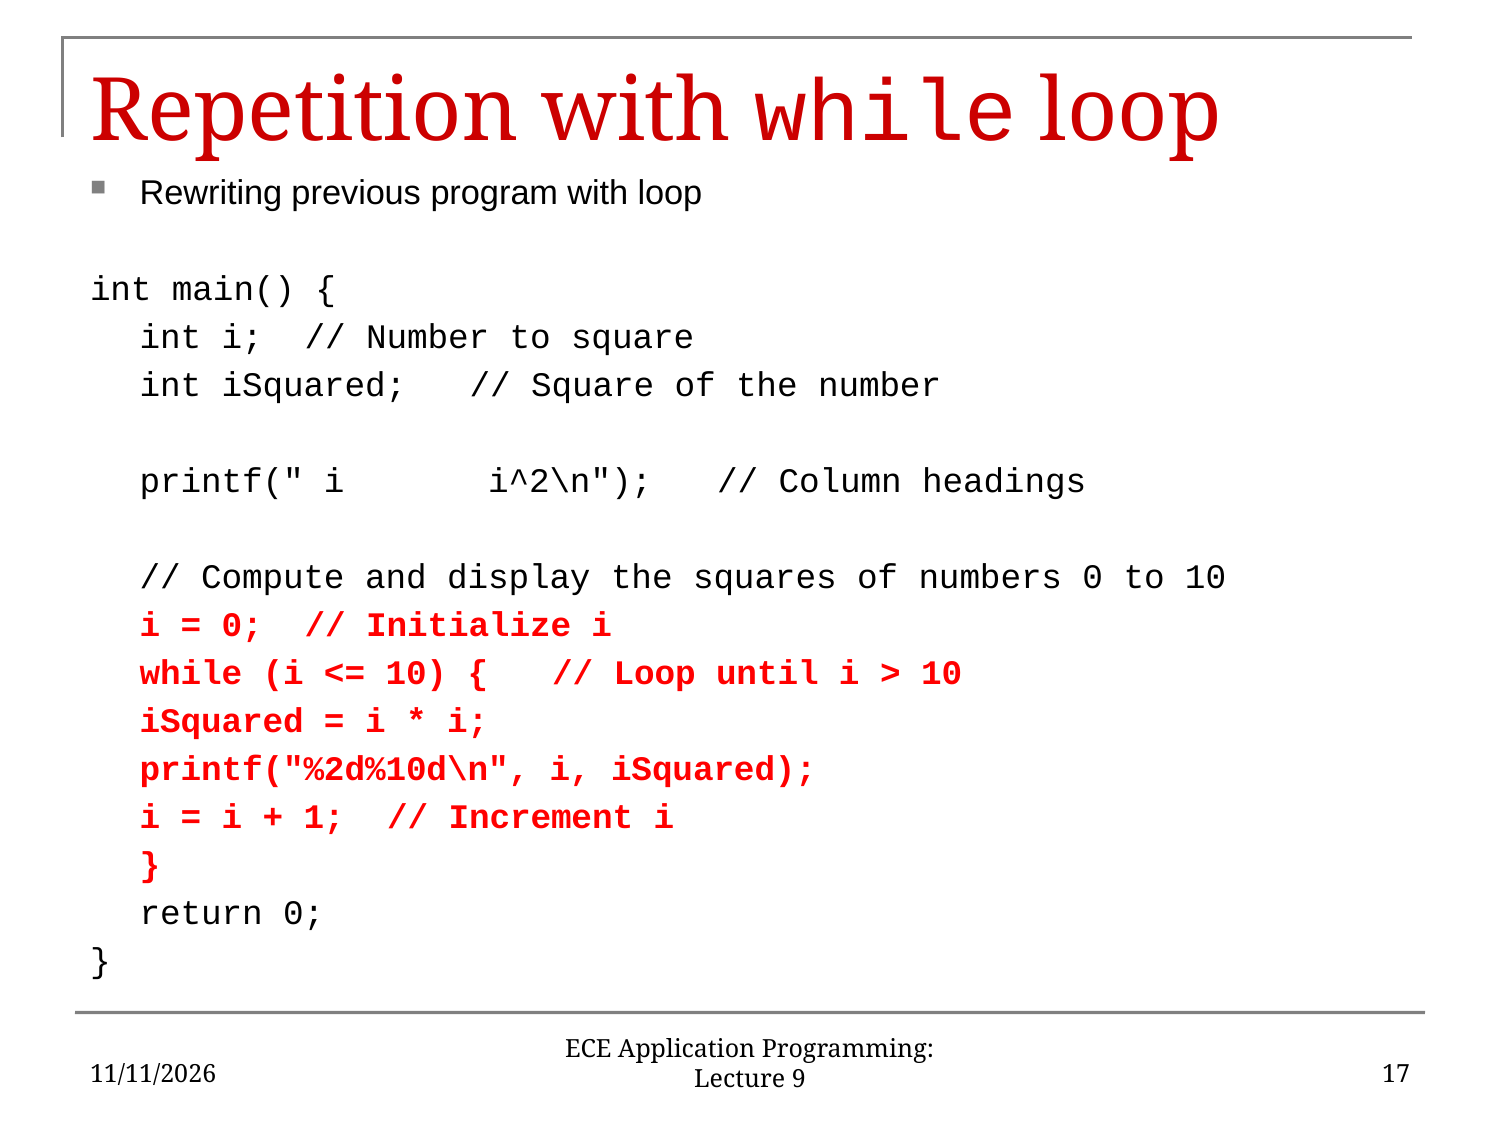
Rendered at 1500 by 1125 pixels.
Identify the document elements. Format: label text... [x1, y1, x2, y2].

list Rewriting previous program with loop int main() { int i; // Number to square int iSquared; // Square of the number printf(" i i^2\n"); // Column headings // Compute and display the squares of numbers 0 to 10 i = 0; // Initialize i while (i <= 10) { // Loop until i > 10 iSquared = i * i; printf("%2d%10d\n", i, iSquared); i = i + 1; // Increment i } return 0; } [75, 162, 1425, 1000]
title Repetition with while loop [75, 45, 1425, 162]
slide_number 17 [1074, 1023, 1426, 1100]
footer ECE Application Programming: Lecture 9 [512, 1024, 988, 1101]
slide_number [74, 1023, 426, 1100]
